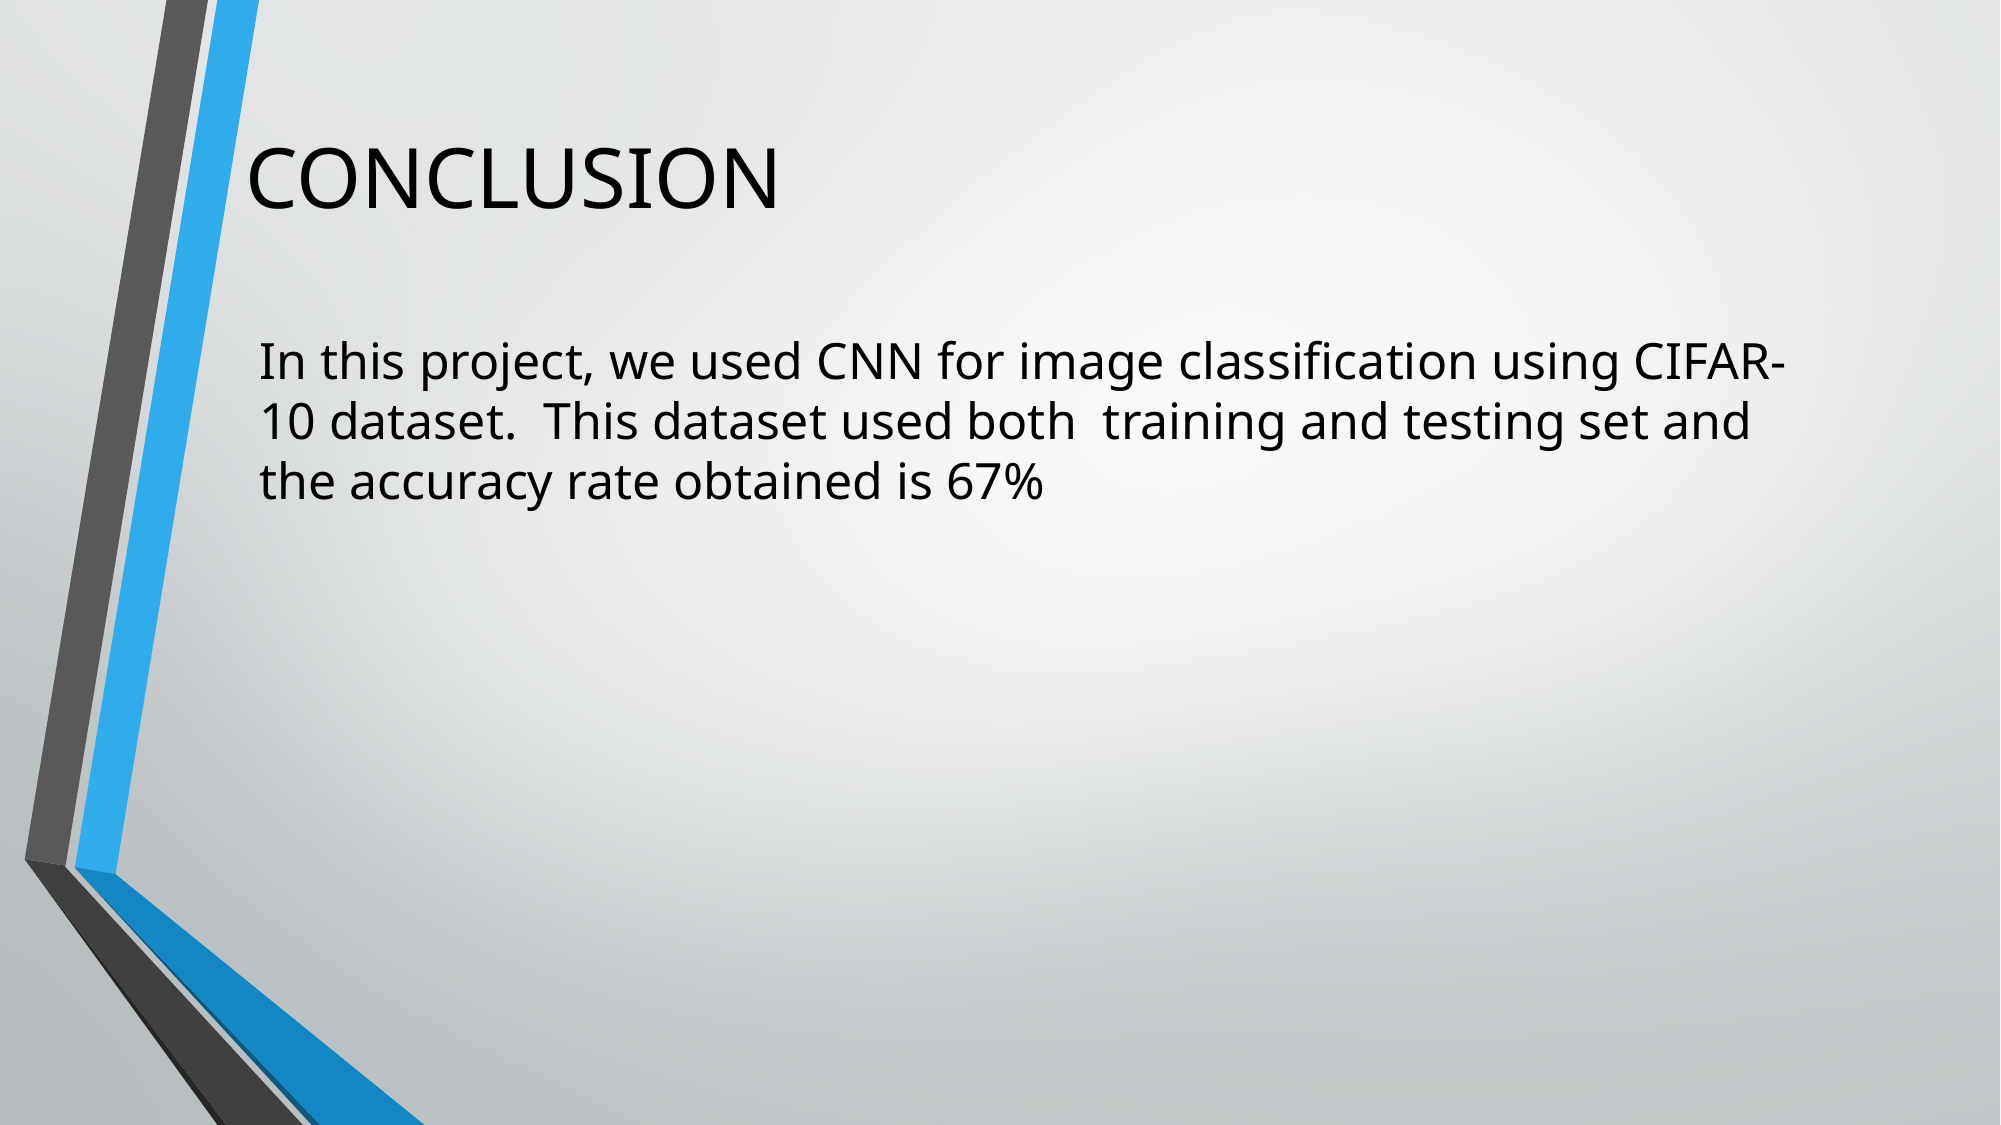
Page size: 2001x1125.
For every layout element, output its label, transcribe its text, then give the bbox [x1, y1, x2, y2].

list In this project, we used CNN for image classification using CIFAR-10 dataset. This dataset used both training and testing set and the accuracy rate obtained is 67% [244, 270, 1839, 569]
title CONCLUSION [190, 100, 838, 250]
